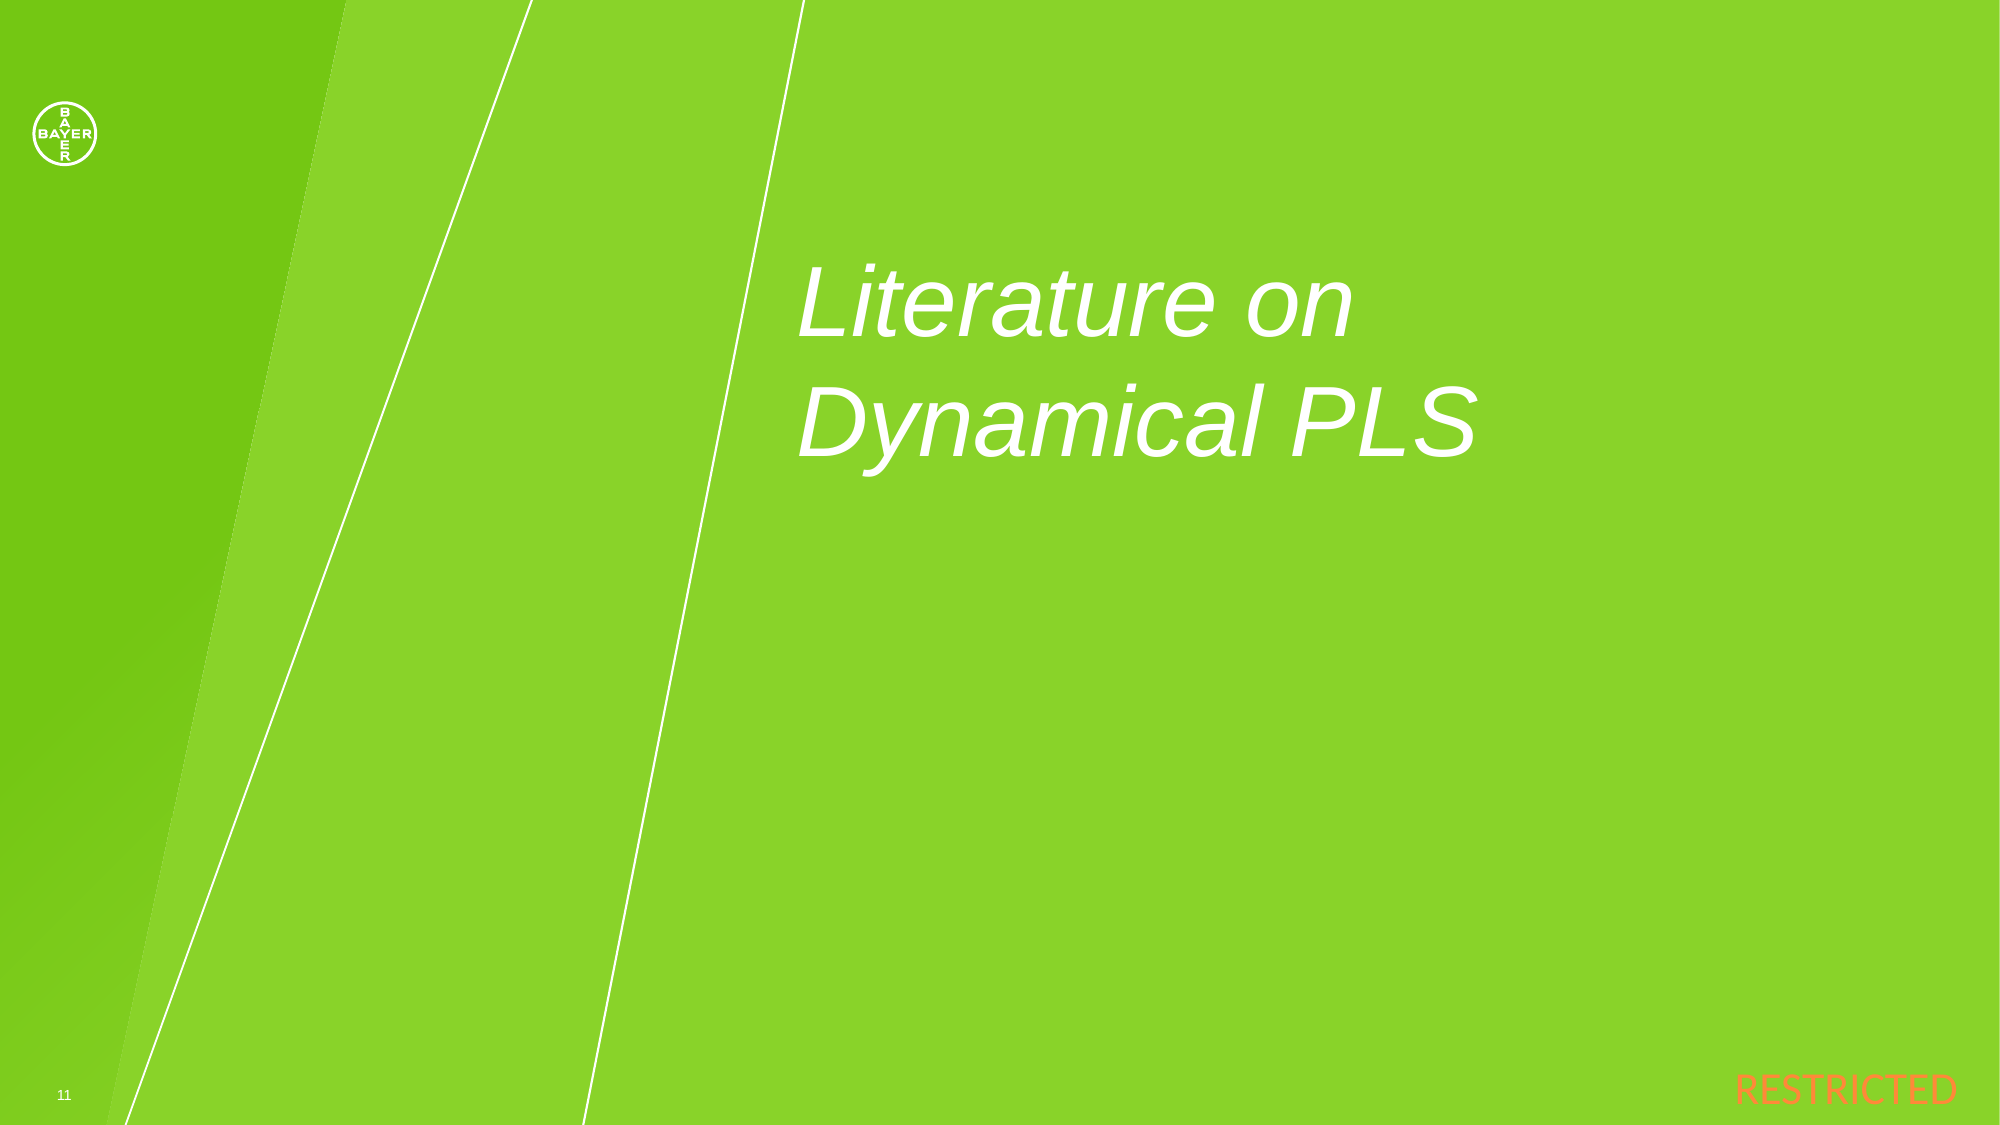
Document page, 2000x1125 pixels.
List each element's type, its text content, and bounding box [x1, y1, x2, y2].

title Literature on Dynamical PLS [796, 239, 1877, 477]
slide_number 11 [32, 1085, 97, 1104]
